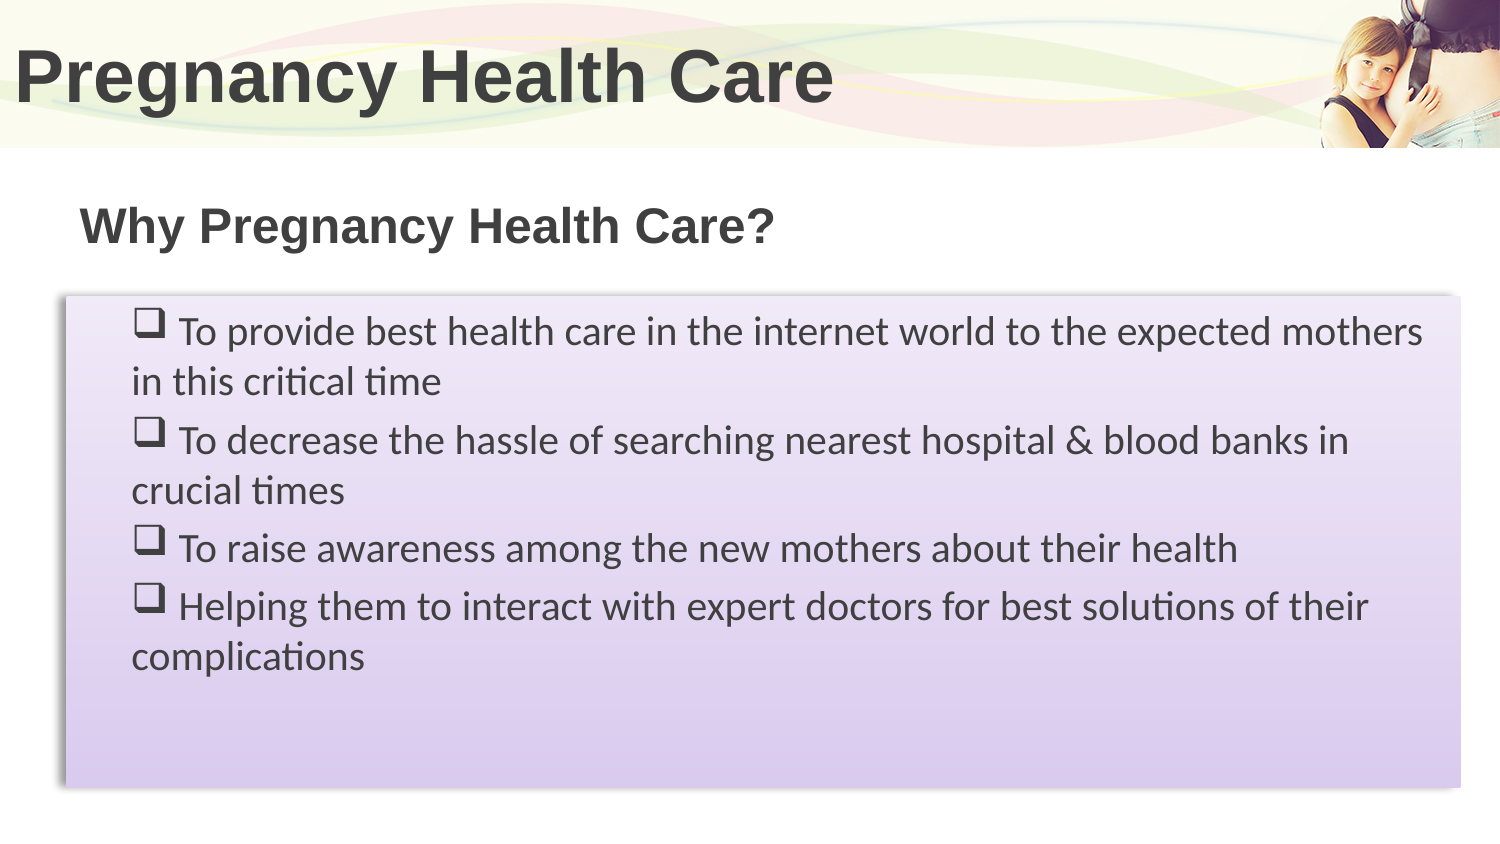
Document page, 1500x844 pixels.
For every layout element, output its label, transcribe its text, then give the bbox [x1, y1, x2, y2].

list Why Pregnancy Health Care? [64, 185, 1459, 262]
title Pregnancy Health Care [0, 0, 1500, 146]
picture [0, 146, 1500, 844]
list To provide best health care in the internet world to the expected mothers in this critical time To decrease the hassle of searching nearest hospital & blood banks in crucial times To raise awareness among the new mothers about their health Helping them to interact with expert doctors for best solutions of their complications [66, 296, 1461, 789]
